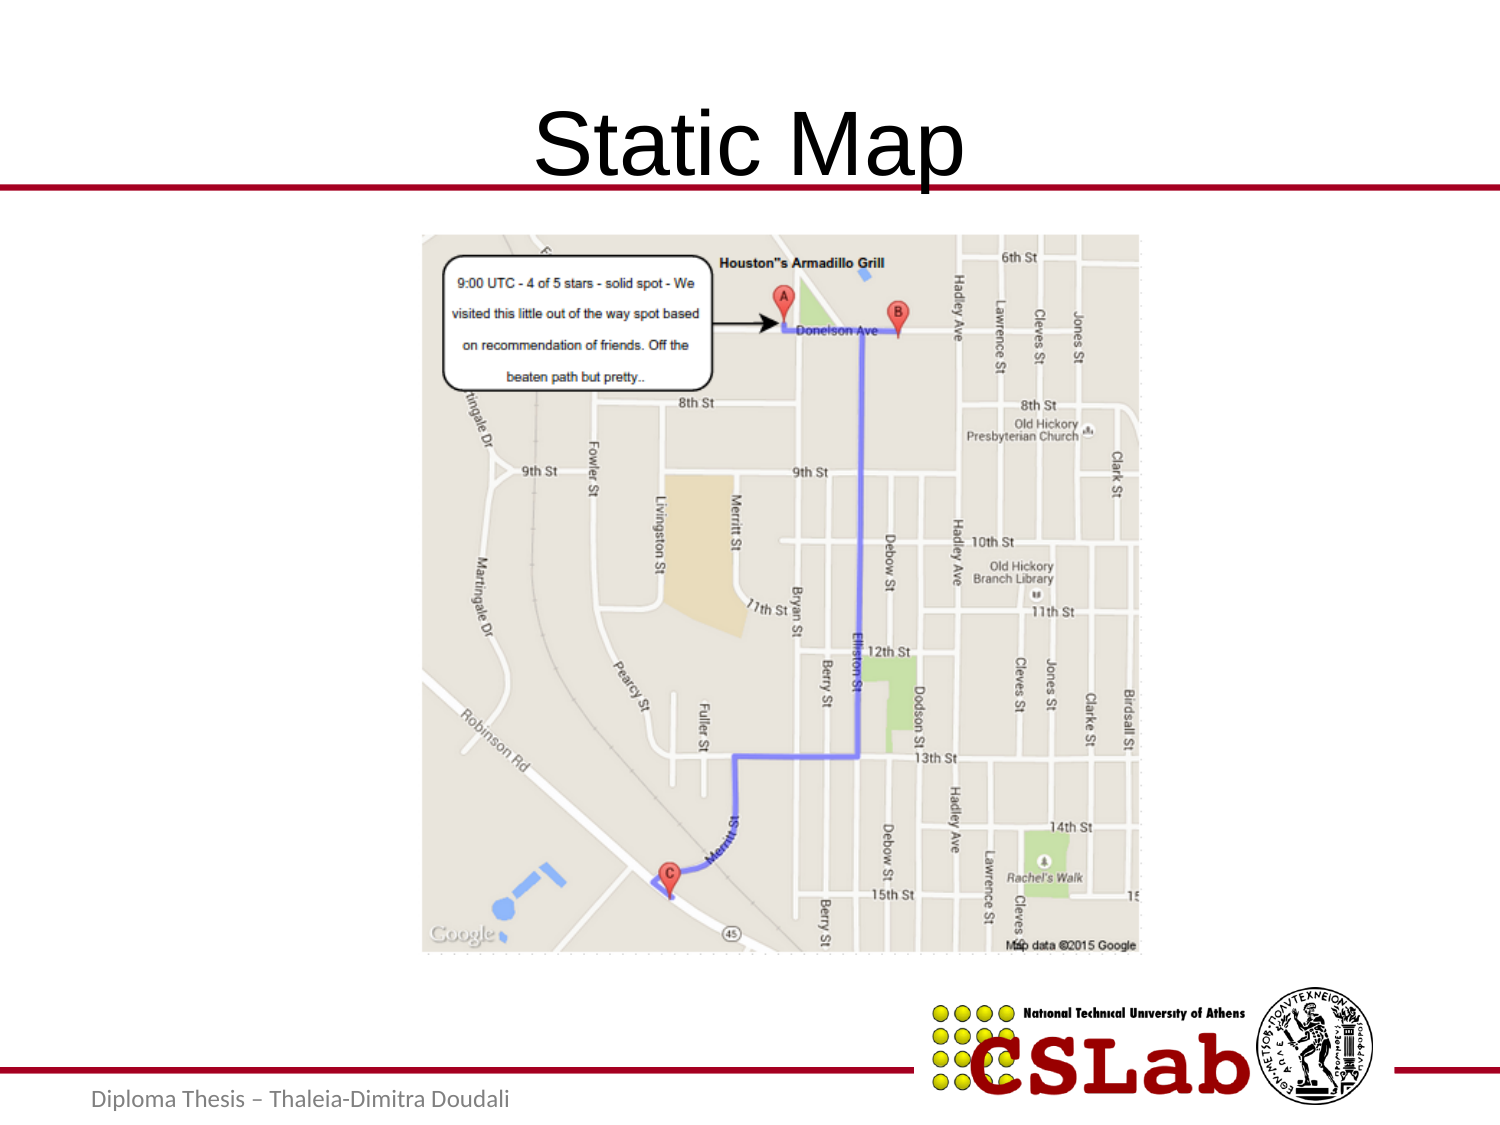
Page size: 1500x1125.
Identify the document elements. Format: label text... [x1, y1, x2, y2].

text_box Static Map [74, 44, 1425, 233]
picture [925, 987, 1373, 1105]
picture [417, 232, 1145, 955]
